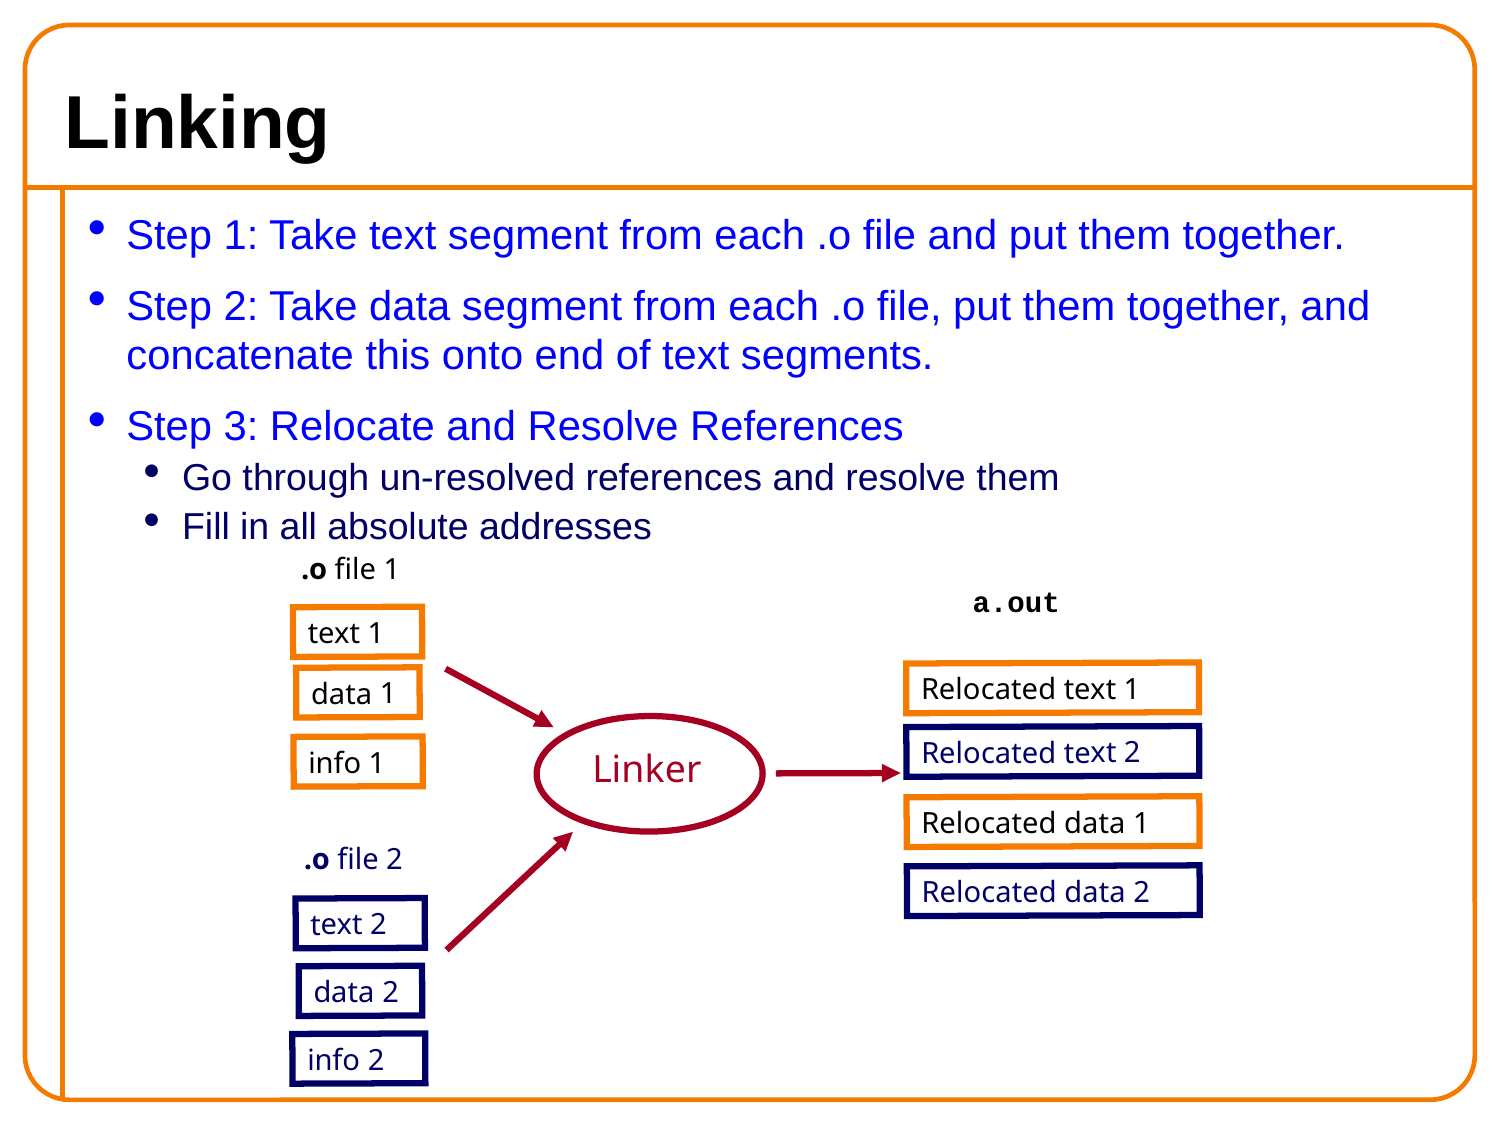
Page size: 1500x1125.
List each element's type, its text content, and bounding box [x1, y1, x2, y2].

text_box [285, 542, 1200, 1084]
text_box Linking [49, 62, 1450, 175]
text_box Step 1: Take text segment from each .o file and put them together. Step 2: Take data segment from each .o file, put them together, and concatenate this onto end of text segments. Step 3: Relocate and Resolve References Go through un-resolved references and resolve them Fill in all absolute addresses [74, 200, 1463, 1100]
